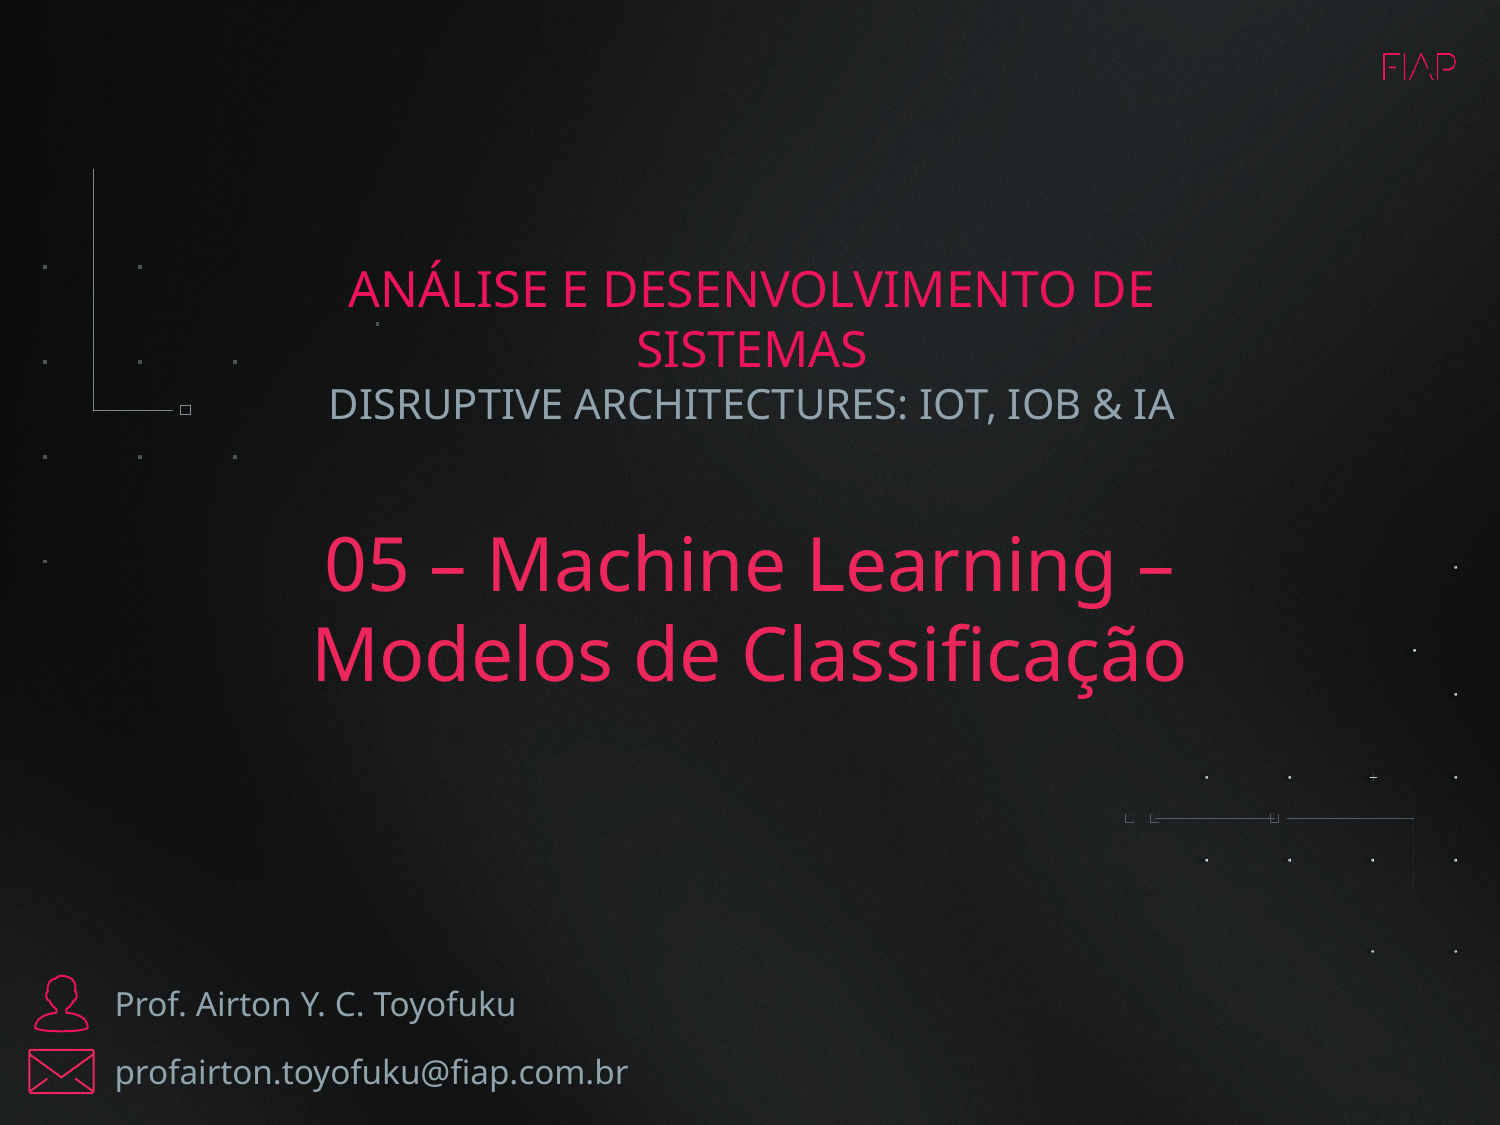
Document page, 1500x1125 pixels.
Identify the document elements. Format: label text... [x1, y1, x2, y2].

picture [0, 0, 1500, 1125]
text_box 05 – Machine Learning – Modelos de Classificação [276, 509, 1224, 705]
text_box ANÁLISE E DESENVOLVIMENTO DE SISTEMAS DISRUPTIVE ARCHITECTURES: IOT, IOB & IA [383, 250, 1243, 485]
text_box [29, 975, 854, 1100]
